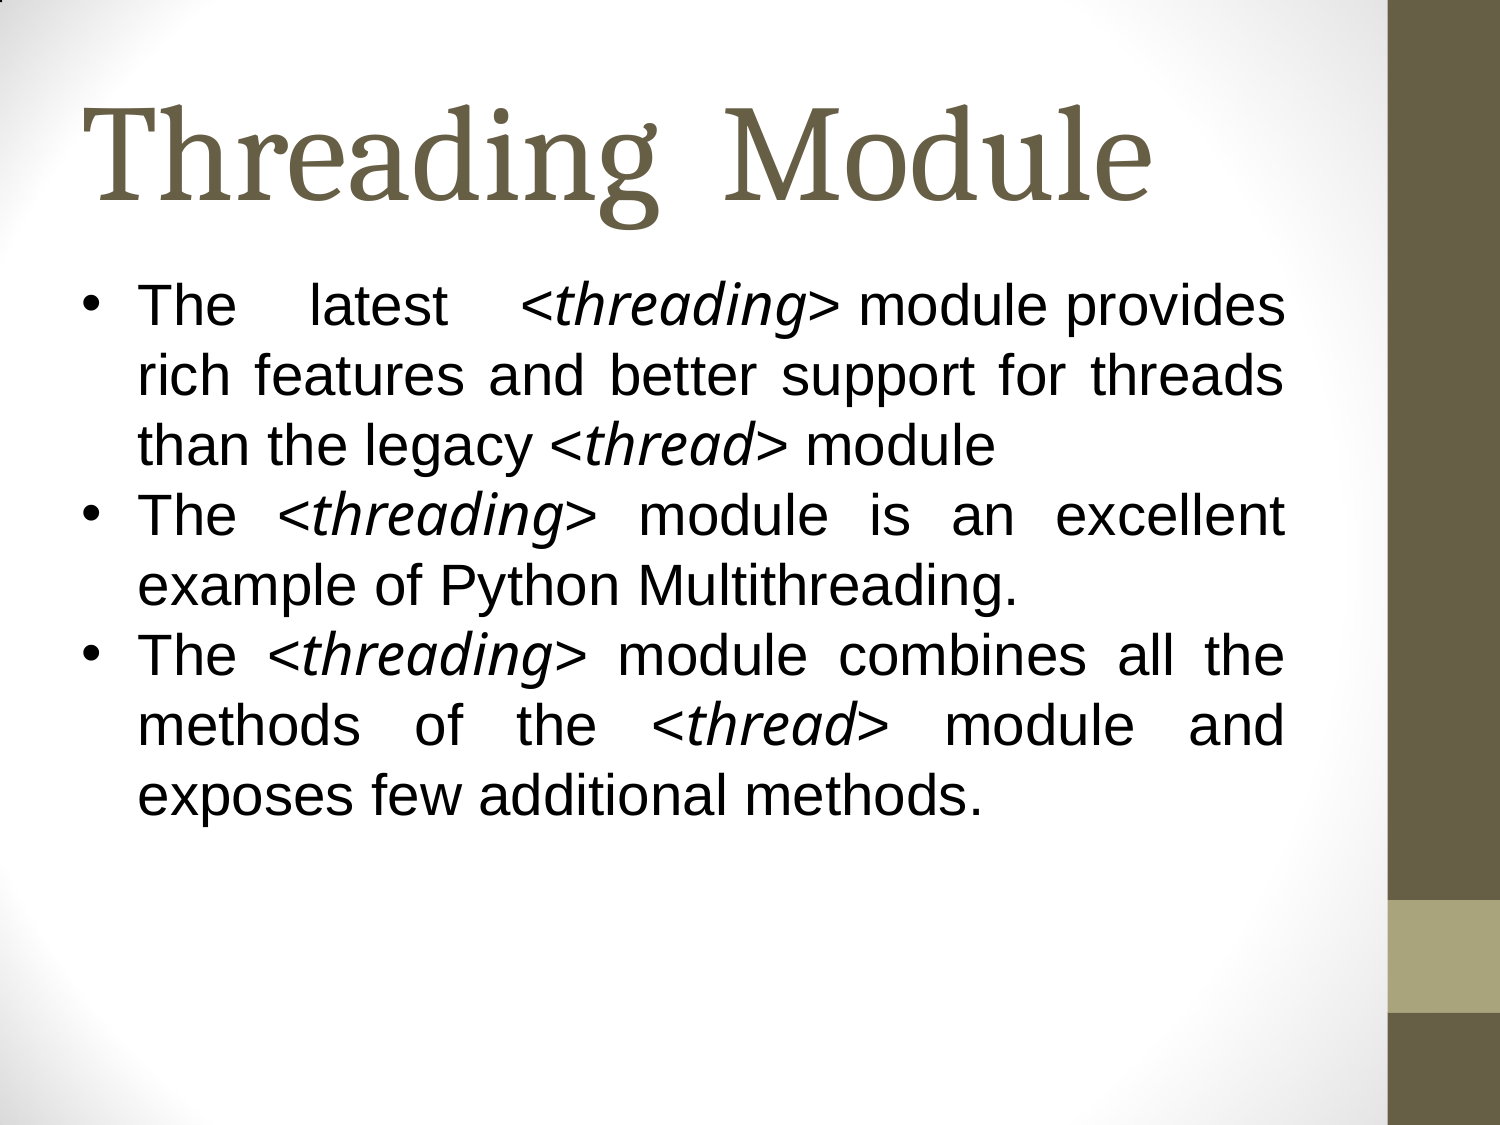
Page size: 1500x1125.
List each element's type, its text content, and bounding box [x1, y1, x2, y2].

list The latest <threading> module provides rich features and better support for threads than the legacy <thread> module The <threading> module is an excellent example of Python Multithreading. The <threading> module combines all the methods of the <thread> module and exposes few additional methods. [81, 267, 1287, 1050]
title Threading Module [81, 62, 1331, 397]
picture [0, 0, 1387, 1125]
